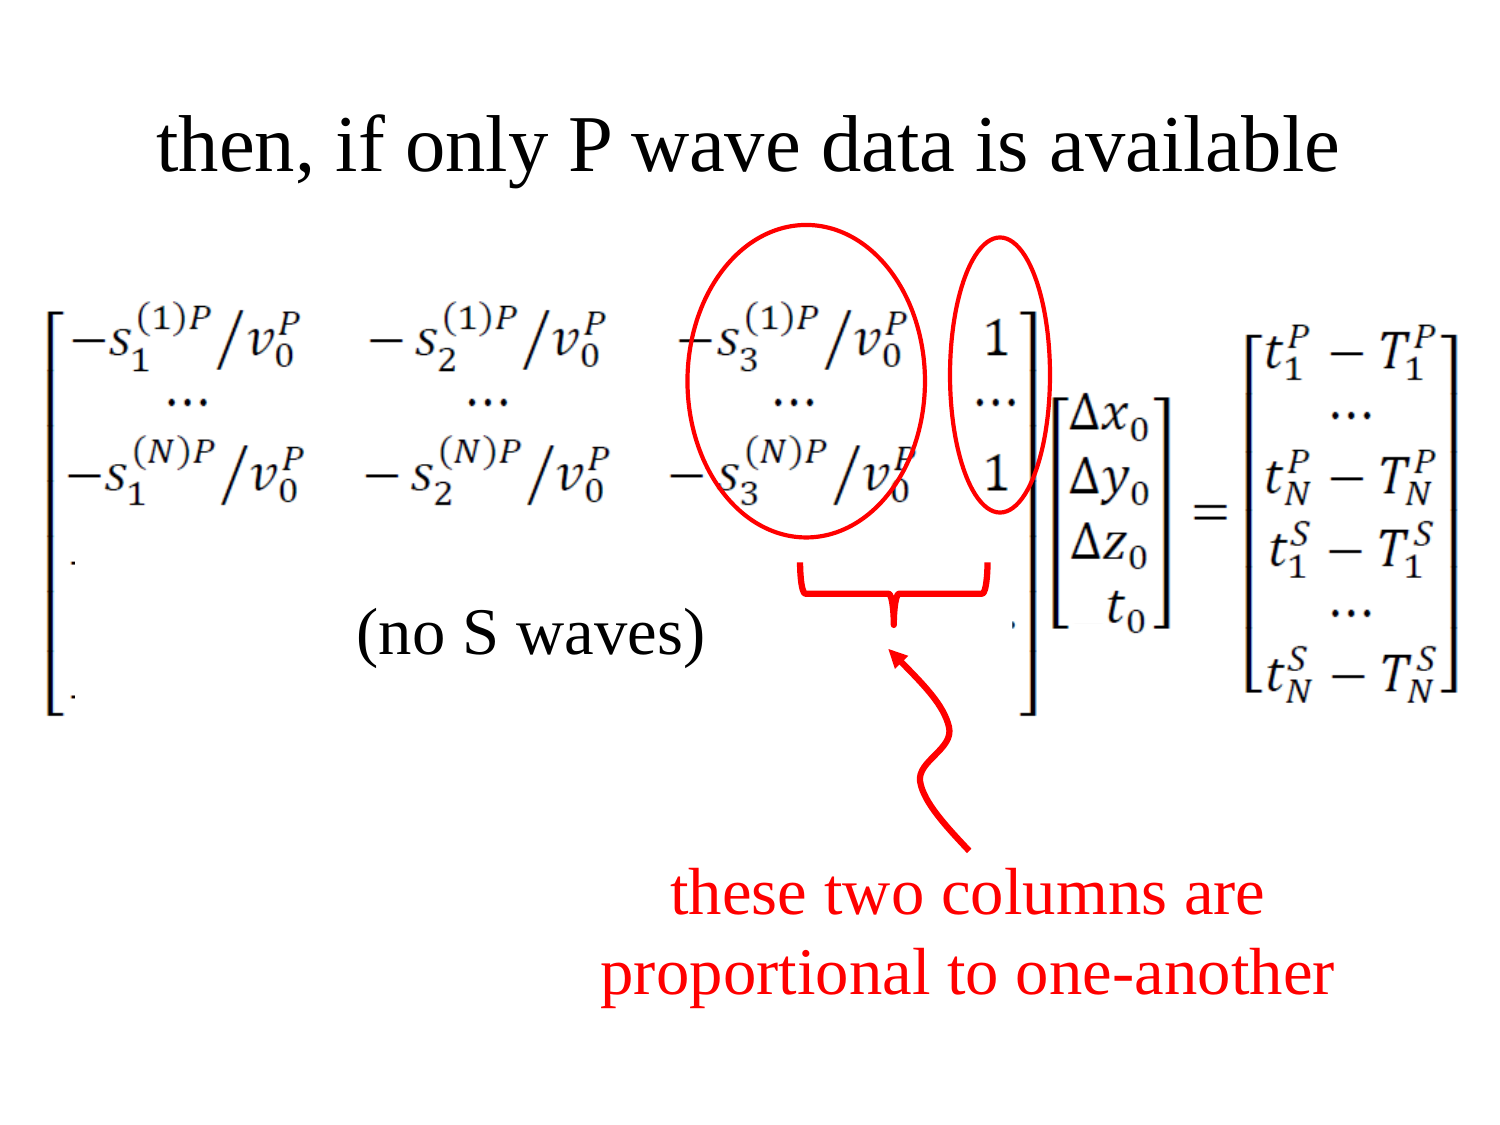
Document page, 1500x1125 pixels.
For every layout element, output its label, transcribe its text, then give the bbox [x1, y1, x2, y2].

text_box [717, 222, 895, 273]
text_box [919, 760, 970, 852]
picture [24, 274, 1476, 751]
title then, if only P wave data is available [75, 45, 1425, 233]
text_box [964, 235, 1036, 273]
text_box these two columns are proportional to one-another [437, 874, 1500, 981]
